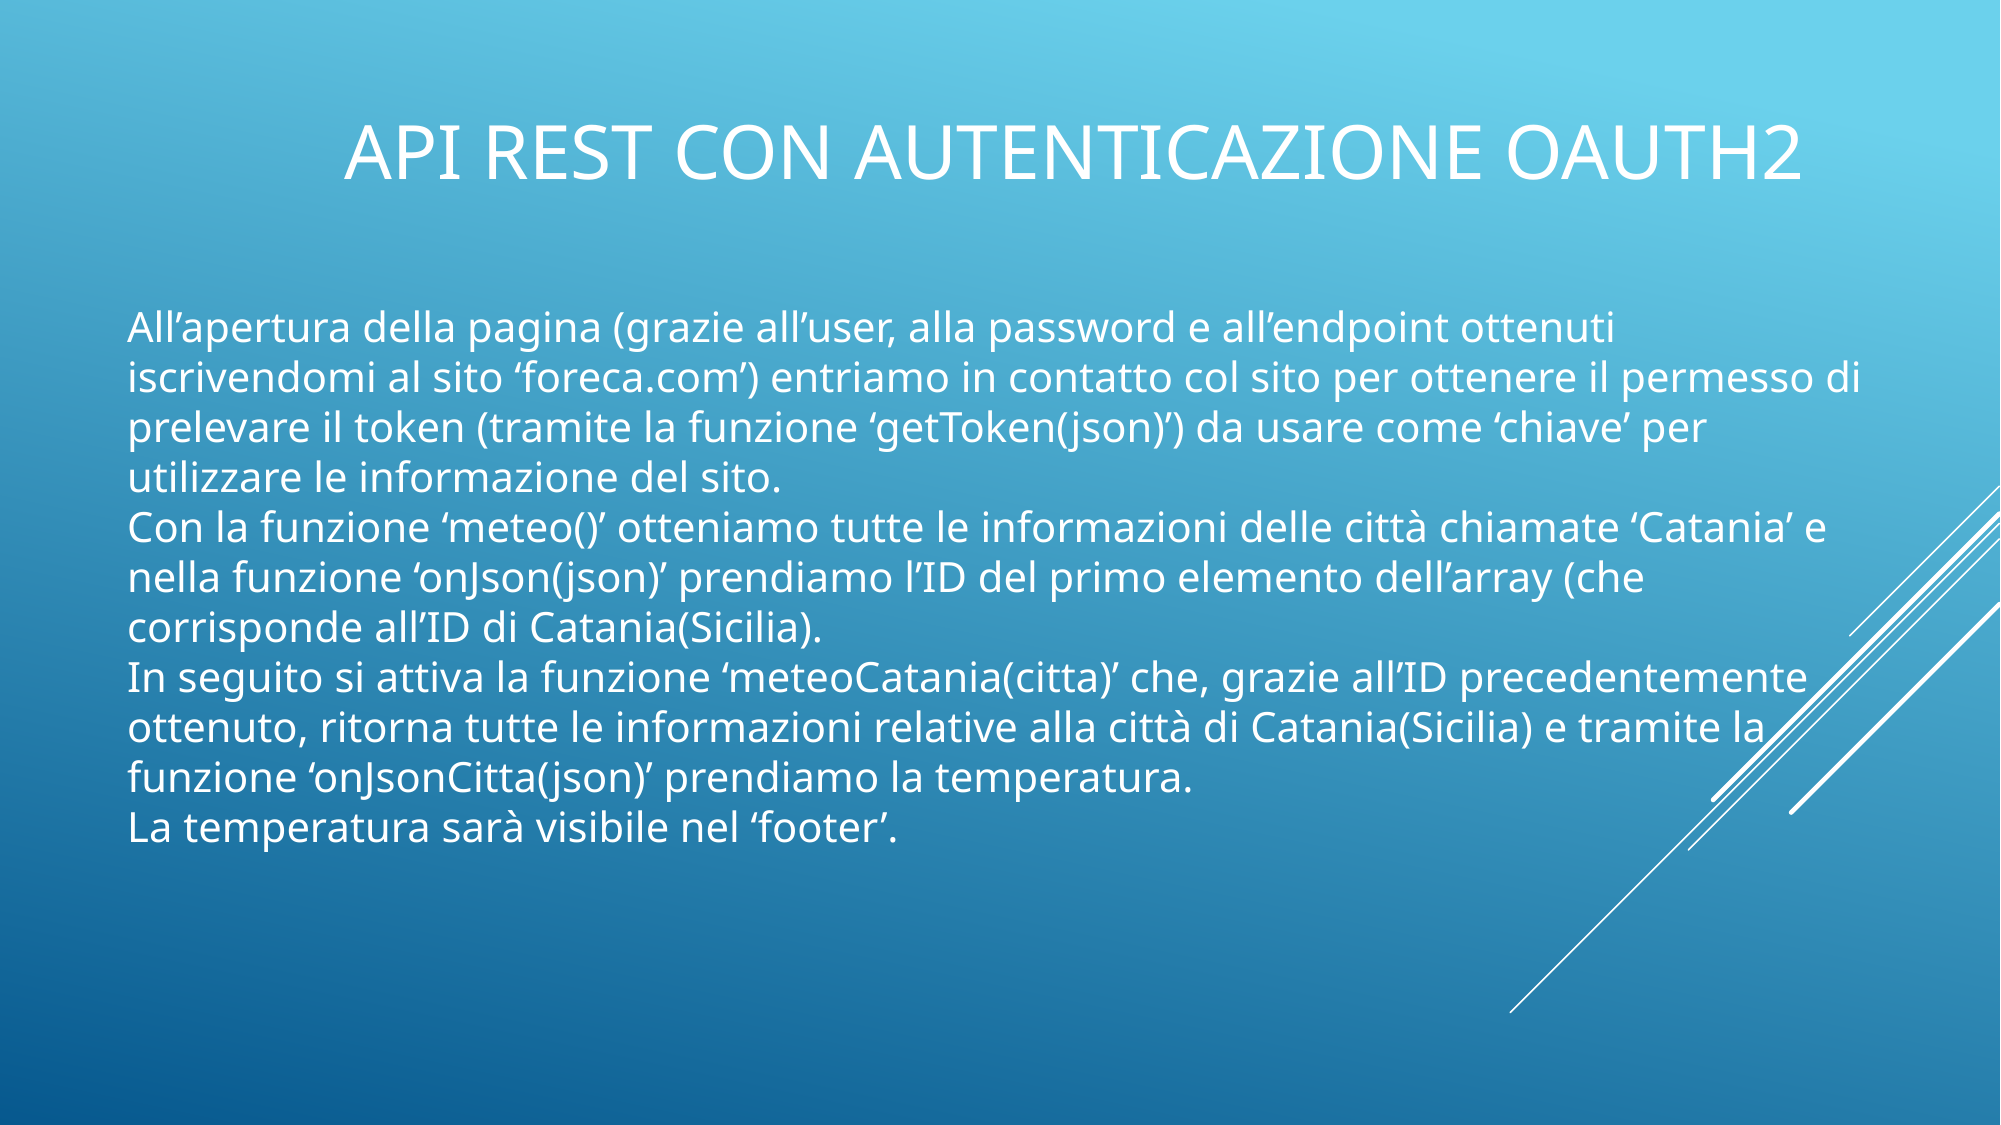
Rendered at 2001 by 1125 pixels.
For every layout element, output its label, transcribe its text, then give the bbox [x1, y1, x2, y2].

title api rest con autenticazione OAUTH2 [112, 25, 1888, 273]
text_box All’apertura della pagina (grazie all’user, alla password e all’endpoint ottenuti iscrivendomi al sito ‘foreca.com’) entriamo in contatto col sito per ottenere il permesso di prelevare il token (tramite la funzione ‘getToken(json)’) da usare come ‘chiave’ per utilizzare le informazione del sito. Con la funzione ‘meteo()’ otteniamo tutte le informazioni delle città chiamate ‘Catania’ e nella funzione ‘onJson(json)’ prendiamo l’ID del primo elemento dell’array (che corrisponde all’ID di Catania(Sicilia). In seguito si attiva la funzione ‘meteoCatania(citta)’ che, grazie all’ID precedentemente ottenuto, ritorna tutte le informazioni relative alla città di Catania(Sicilia) e tramite la funzione ‘onJsonCitta(json)’ prendiamo la temperatura. La temperatura sarà visibile nel ‘footer’. [112, 293, 1888, 859]
